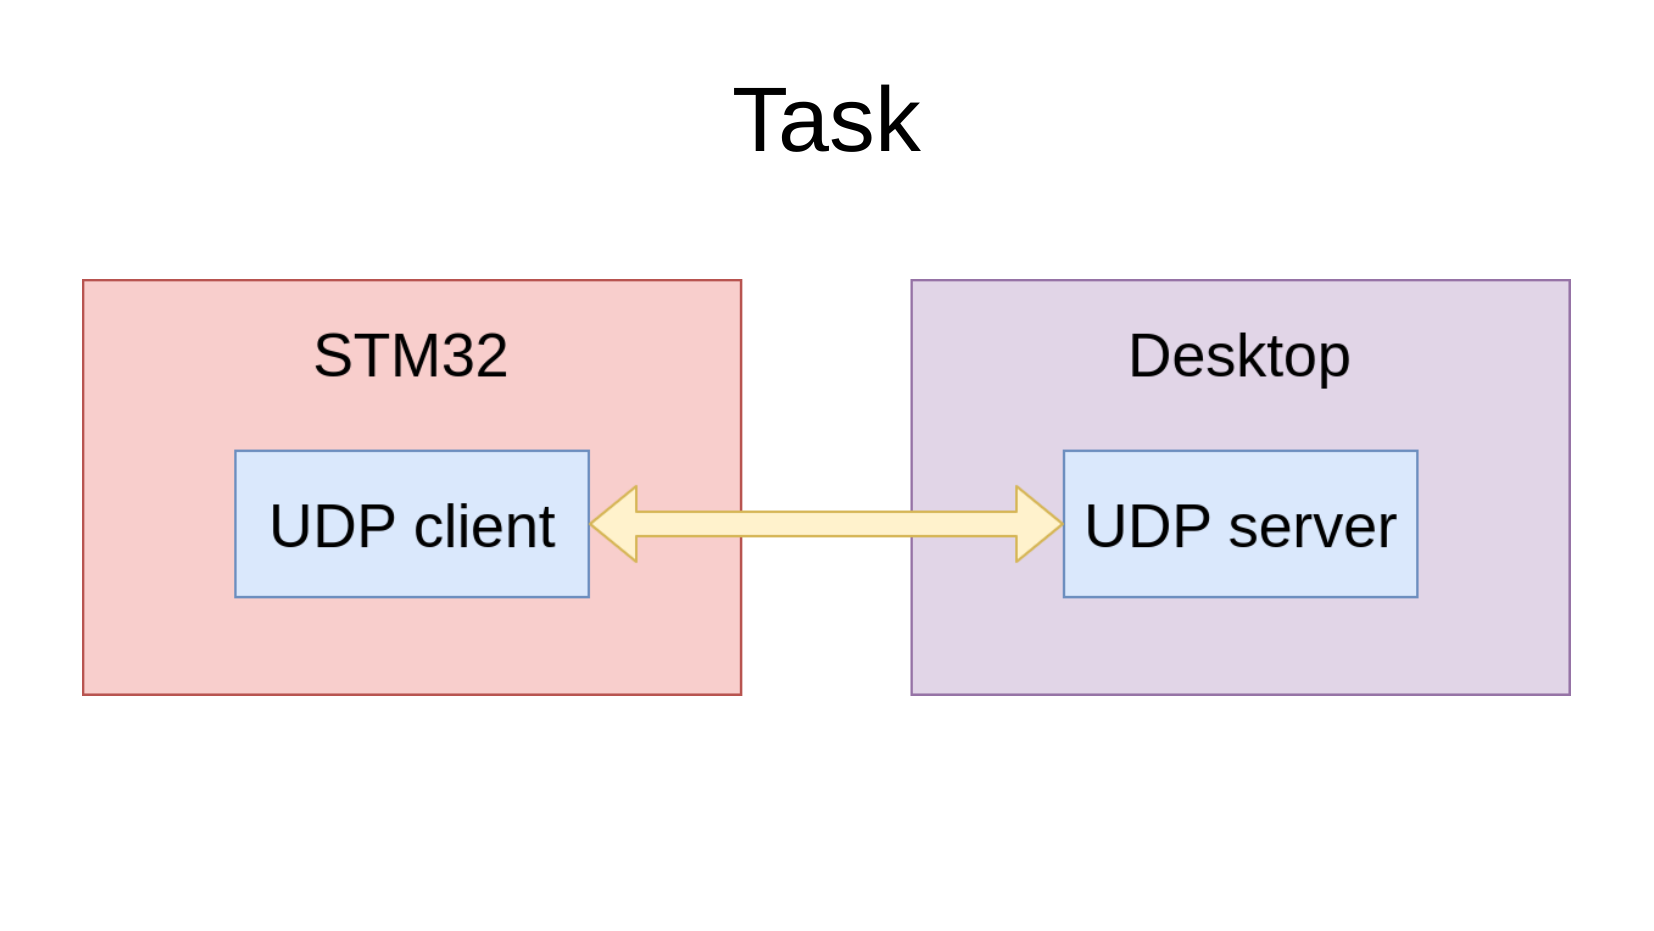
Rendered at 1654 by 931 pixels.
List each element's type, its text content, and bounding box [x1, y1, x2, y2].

picture [82, 278, 1571, 696]
title Task [82, 37, 1571, 193]
